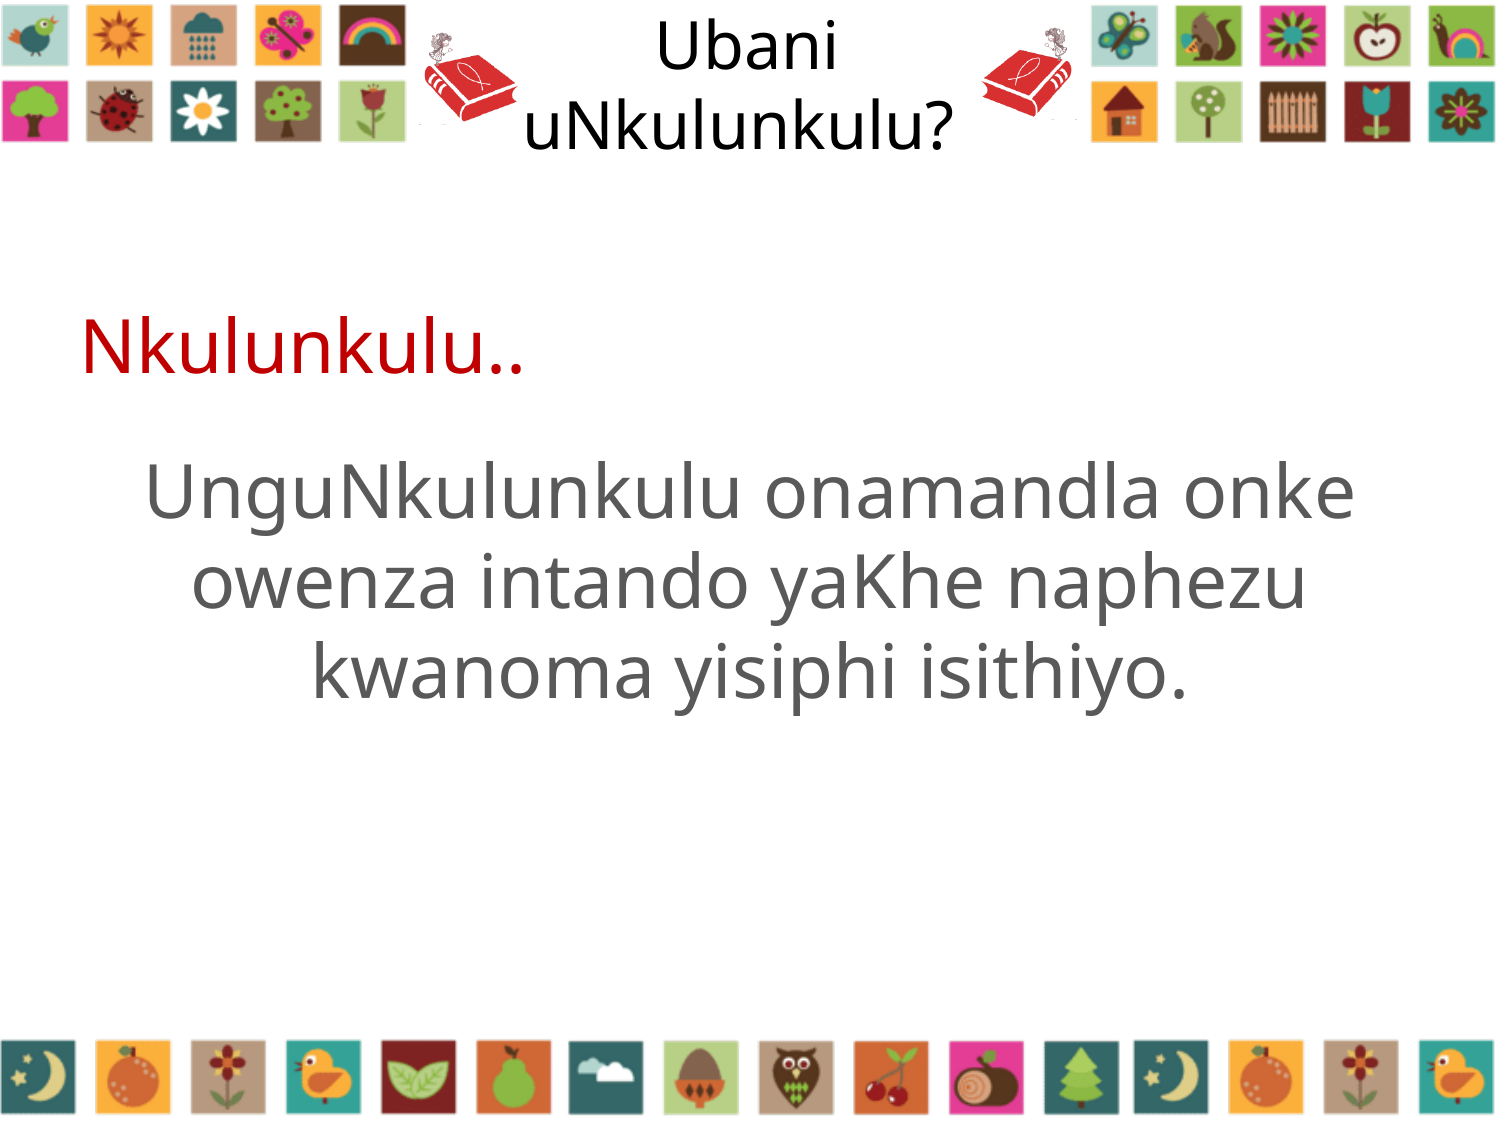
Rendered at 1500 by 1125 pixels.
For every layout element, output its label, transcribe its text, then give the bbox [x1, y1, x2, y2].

picture [950, 3, 1500, 150]
text_box Nkulunkulu.. [64, 290, 1412, 396]
text_box UnguNkulunkulu onamandla onke owenza intando yaKhe naphezu kwanoma yisiphi isithiyo. [76, 436, 1424, 722]
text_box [0, 1028, 1500, 1118]
picture [0, 3, 550, 150]
text_box Ubani uNkulunkulu? [414, 0, 1080, 171]
